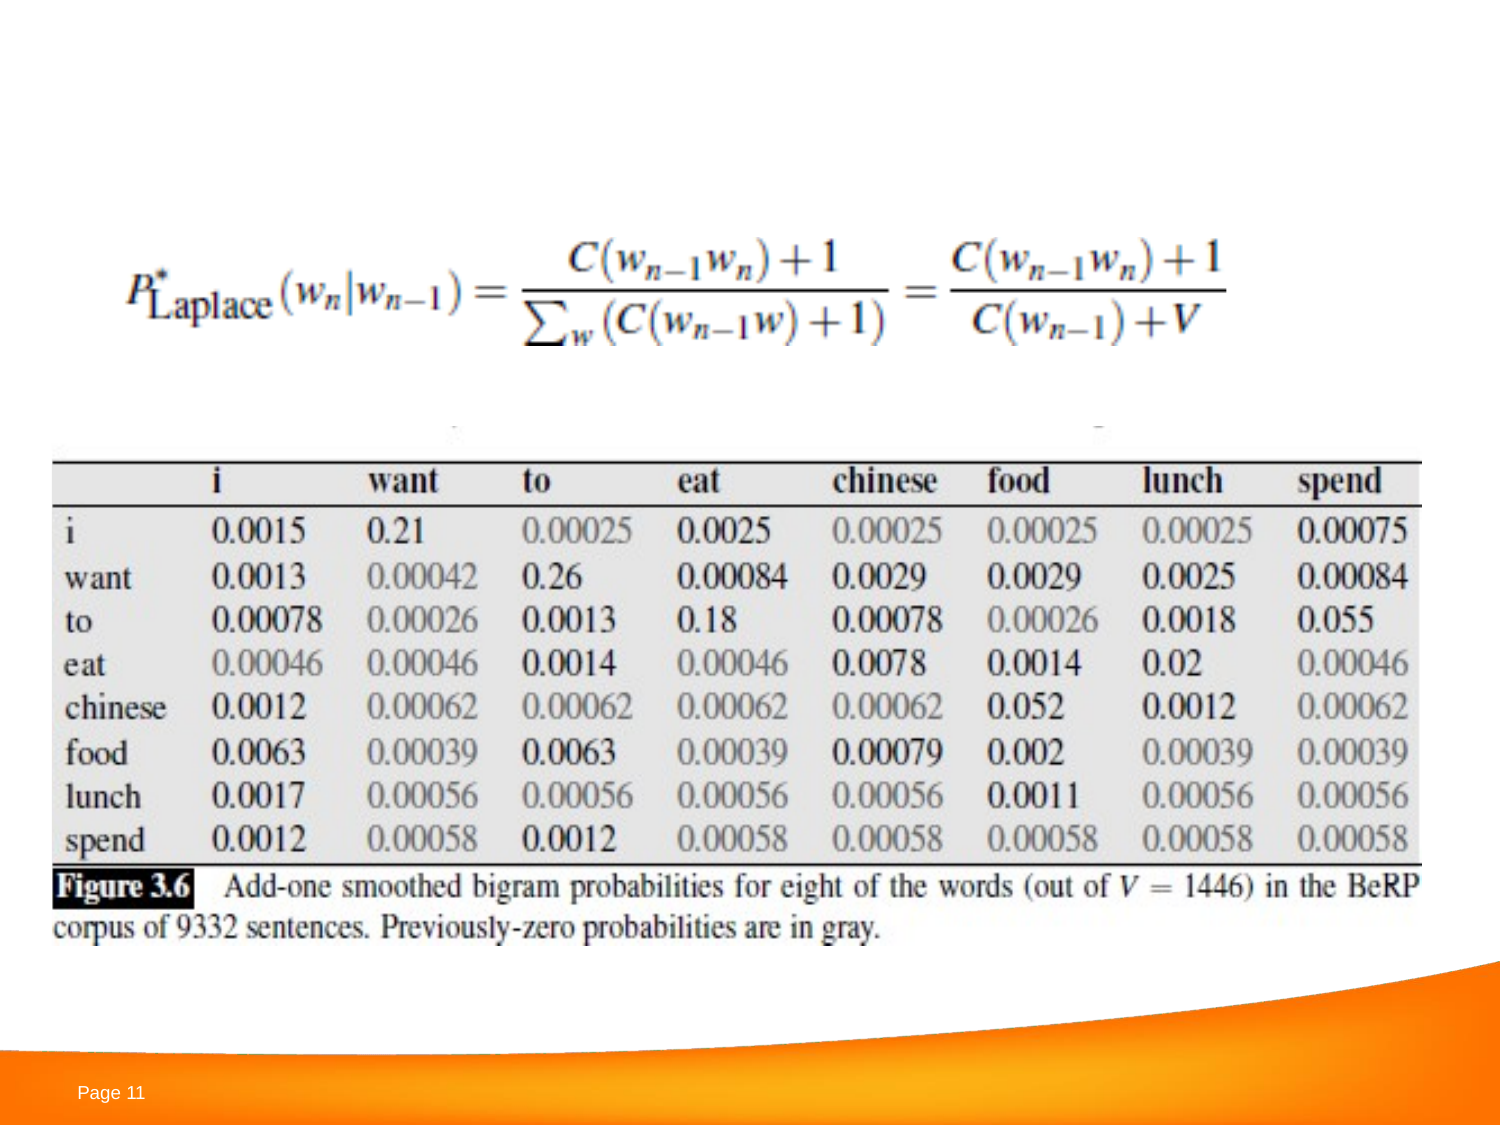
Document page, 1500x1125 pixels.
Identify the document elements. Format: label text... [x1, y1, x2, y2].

slide_number Page 11 [75, 1080, 152, 1125]
picture [0, 961, 1500, 1125]
text_box [124, 237, 1227, 346]
text_box [51, 426, 1422, 946]
